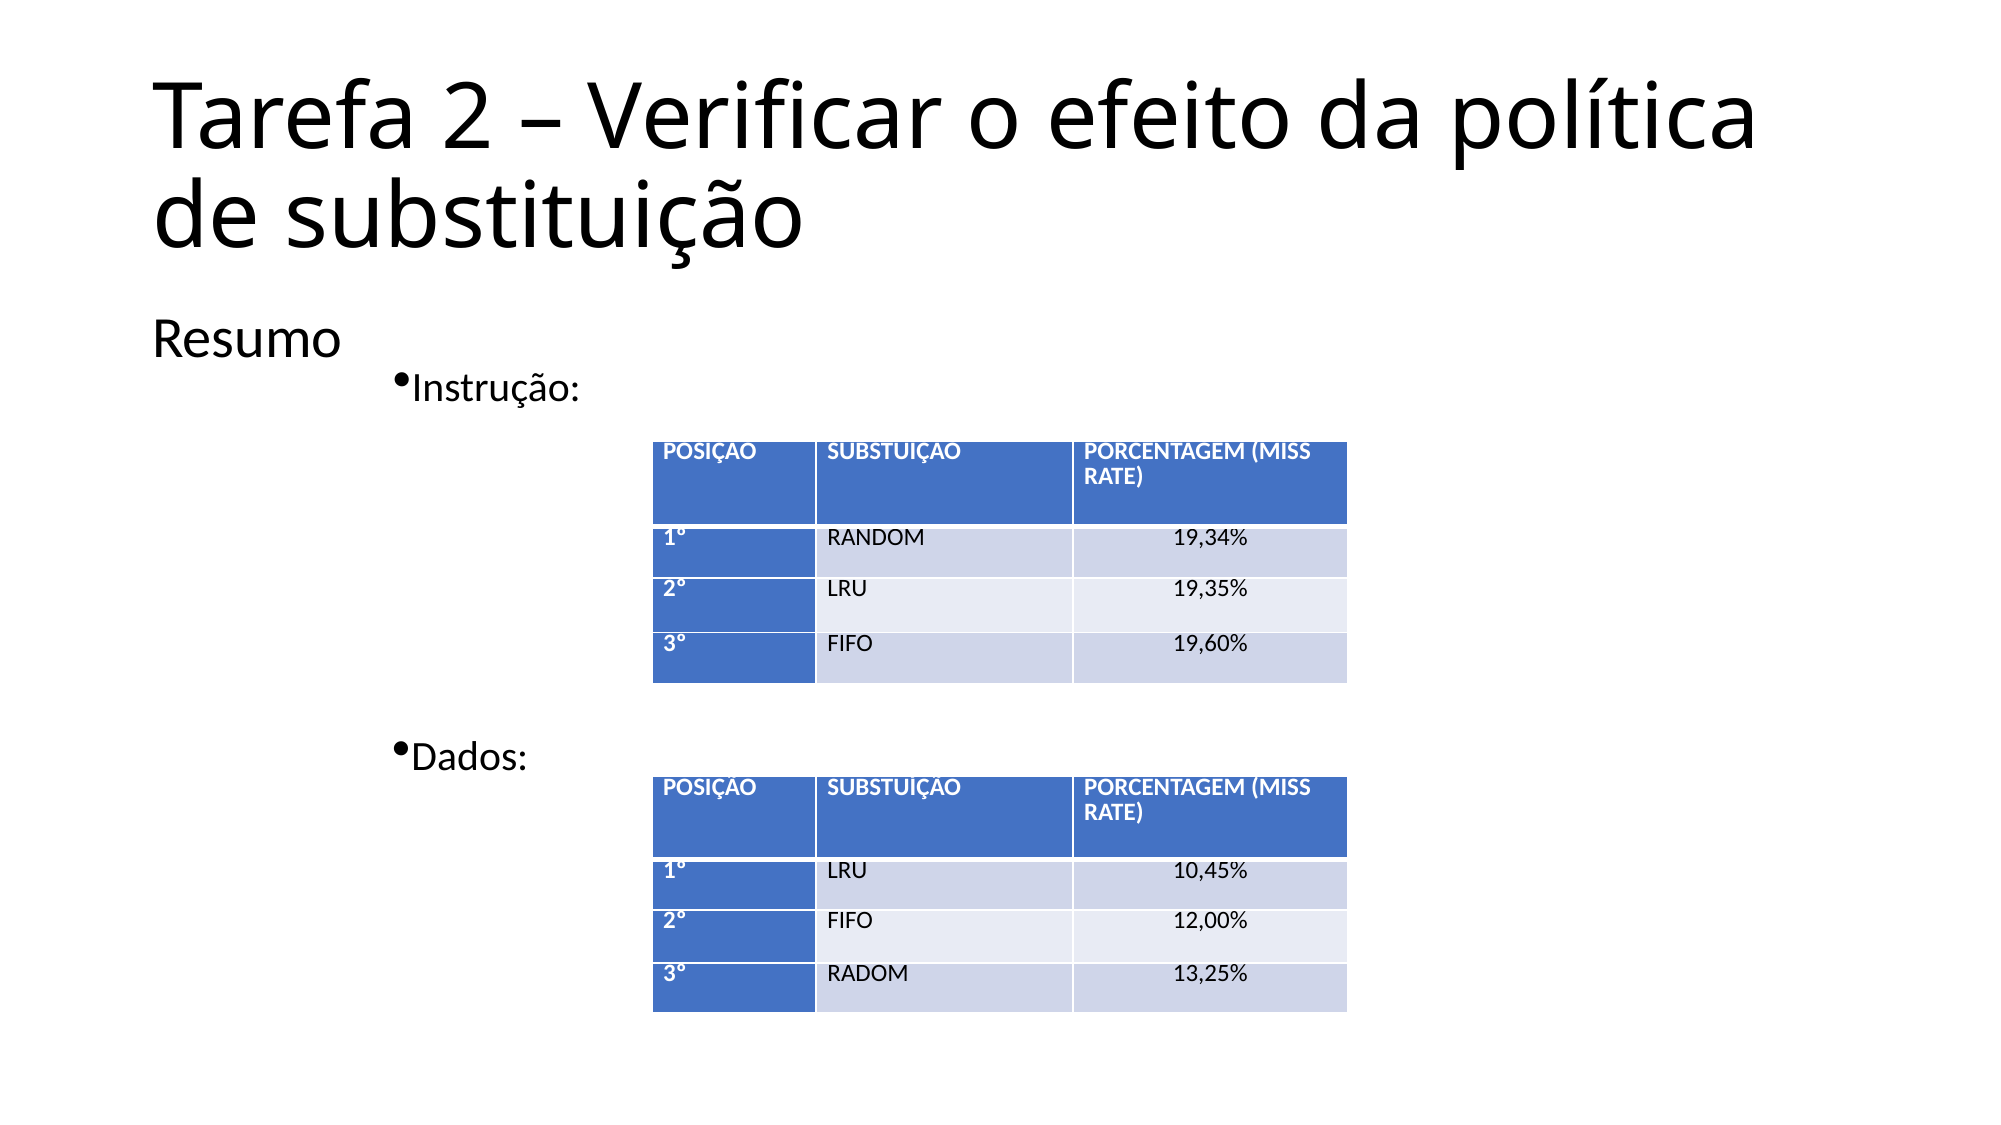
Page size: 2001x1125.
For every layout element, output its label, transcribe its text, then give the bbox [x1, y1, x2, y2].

table_header POSIÇÃO [653, 442, 815, 524]
table_cell RADOM [817, 964, 1072, 1012]
table_cell 1º [653, 529, 815, 577]
list Resumo [137, 299, 1863, 1014]
table_cell LRU [817, 579, 1072, 632]
table_cell 19,35% [1074, 579, 1347, 632]
table_cell 13,25% [1074, 964, 1347, 1012]
table_header SUBSTUÍÇÃO [817, 442, 1072, 524]
table_cell 19,60% [1074, 633, 1347, 683]
table_cell 3º [653, 633, 815, 683]
table_cell 19,34% [1074, 529, 1347, 577]
title Tarefa 2 – Verificar o efeito da política de substituição [137, 59, 1863, 278]
table_cell 1º [653, 862, 815, 909]
table_header PORCENTAGEM (MISS RATE) [1074, 777, 1347, 857]
table_header SUBSTUÍÇÃO [817, 777, 1072, 857]
text_box Dados: [304, 721, 544, 832]
table_cell FIFO [817, 911, 1072, 962]
table_cell 2º [653, 911, 815, 962]
table_header POSIÇÃO [653, 777, 815, 857]
table_cell 12,00% [1074, 911, 1347, 962]
text_box Instrução: [304, 352, 597, 463]
table_cell 3º [653, 964, 815, 1012]
table_cell 2º [653, 579, 815, 632]
table_cell RANDOM [817, 529, 1072, 577]
table_cell FIFO [817, 633, 1072, 683]
table_cell LRU [817, 862, 1072, 909]
table_header PORCENTAGEM (MISS RATE) [1074, 442, 1347, 524]
table_cell 10,45% [1074, 862, 1347, 909]
